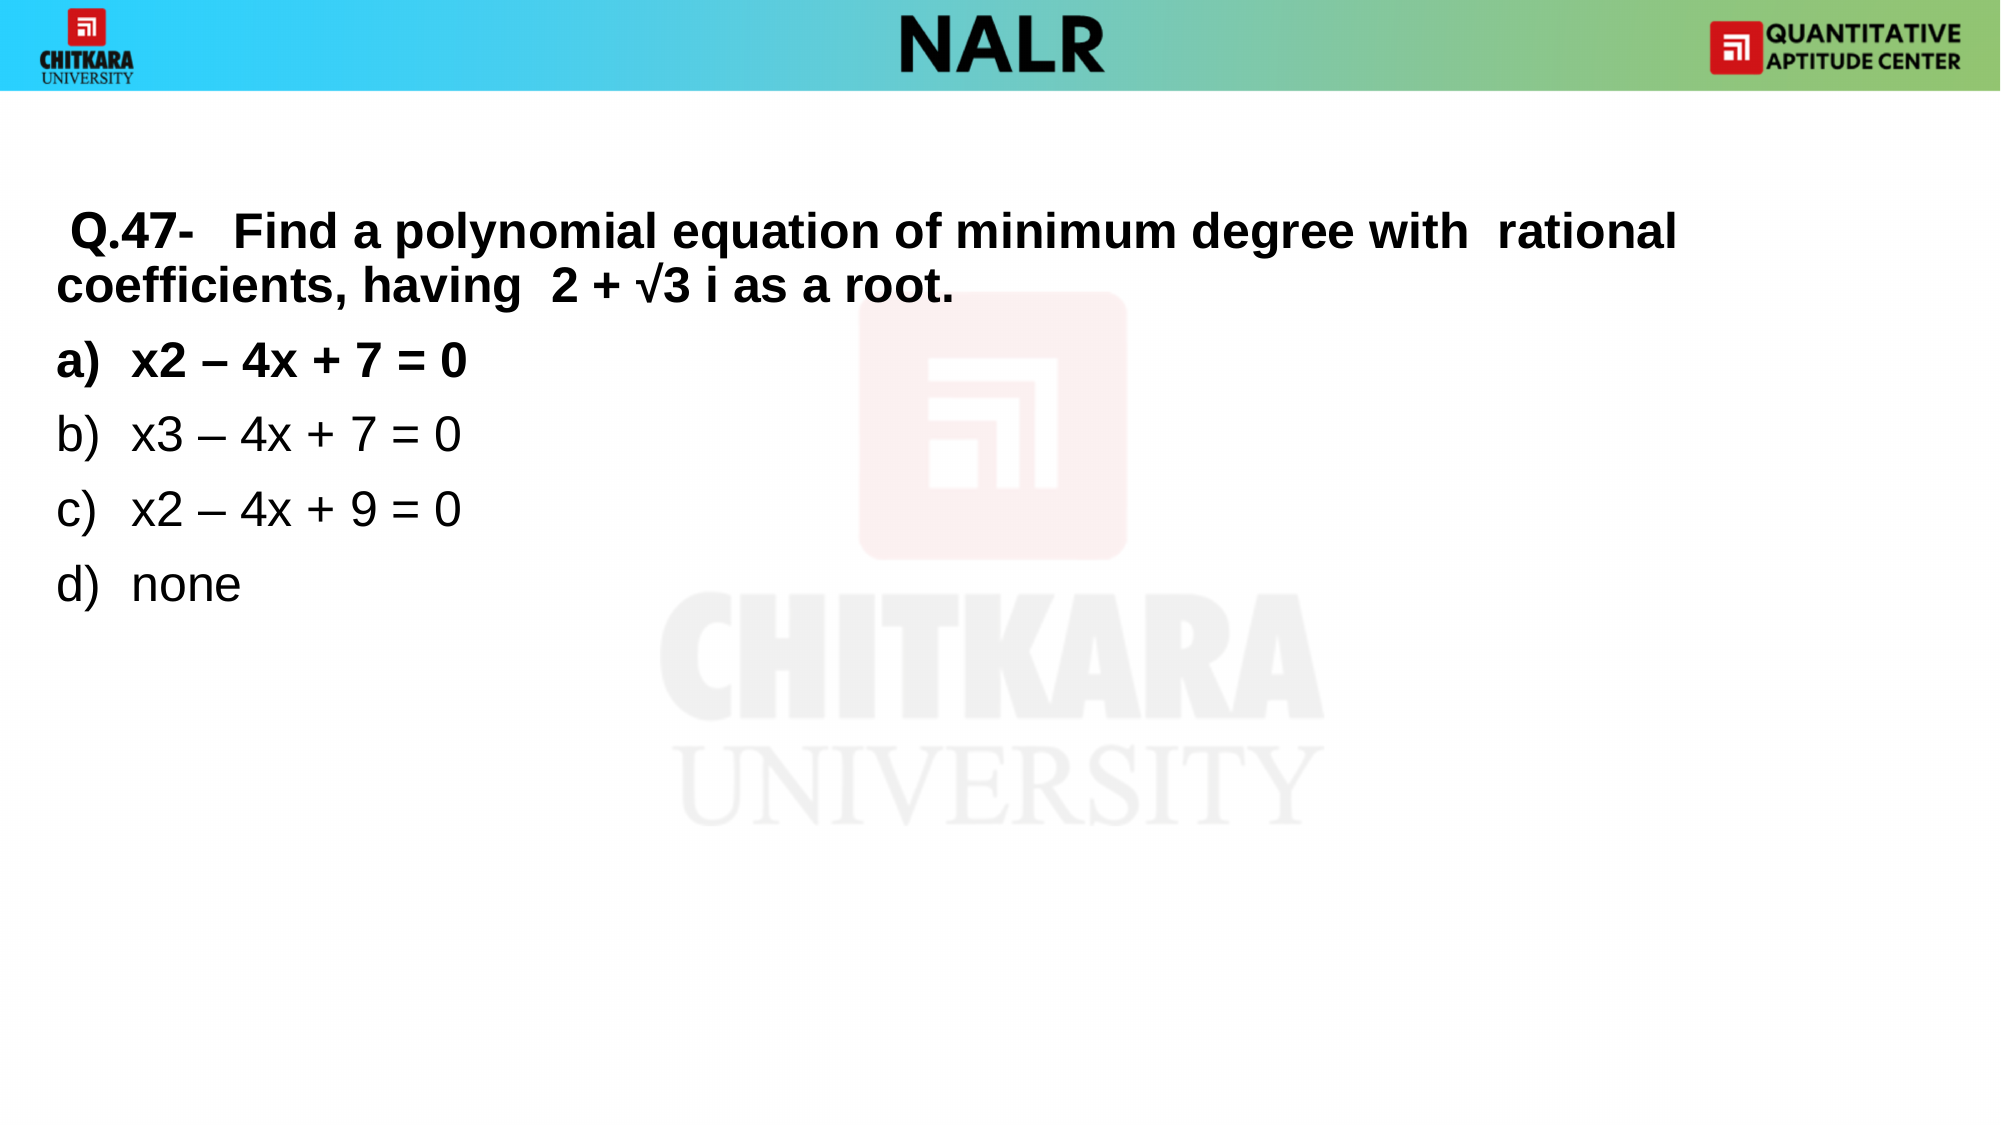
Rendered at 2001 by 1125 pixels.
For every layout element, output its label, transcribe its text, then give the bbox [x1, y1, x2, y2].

list Q.47- Find a polynomial equation of minimum degree with rational coefficients, having 2 + √3 i as a root. x2 – 4x + 7 = 0 x3 – 4x + 7 = 0 x2 – 4x + 9 = 0 none [41, 116, 1959, 1016]
picture [0, 0, 2001, 1125]
